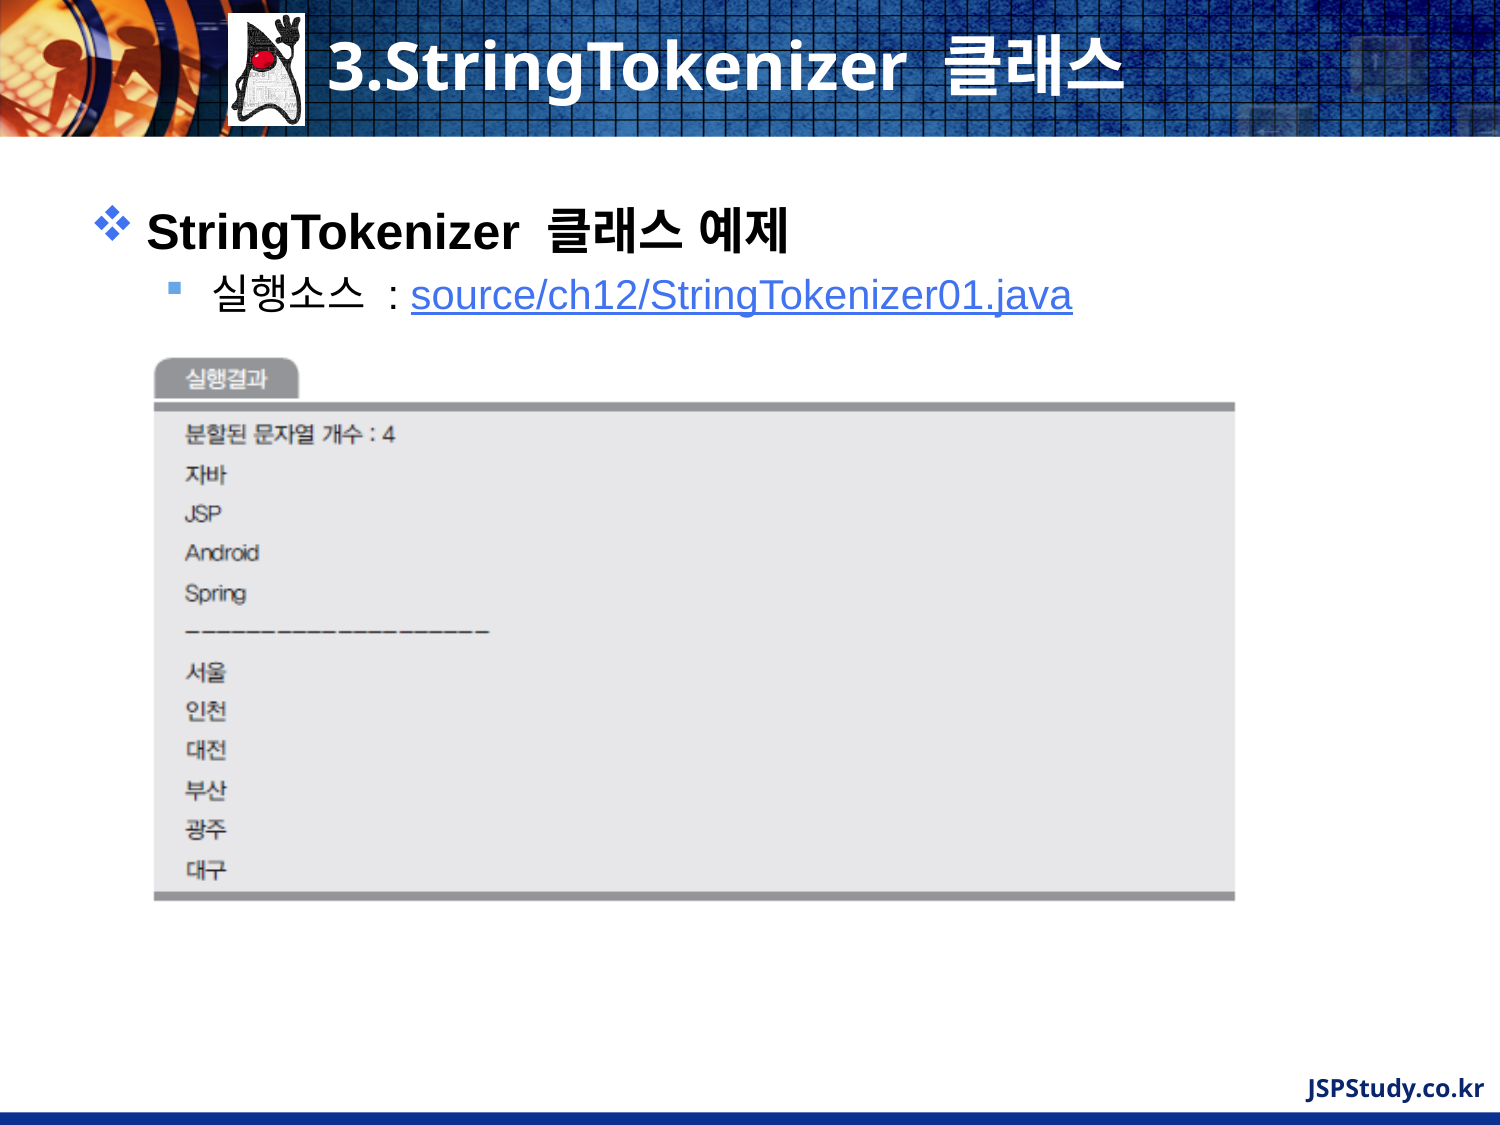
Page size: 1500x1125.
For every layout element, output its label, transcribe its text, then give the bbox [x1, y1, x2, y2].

list StringTokenizer 클래스 예제 실행소스 : source/ch12/StringTokenizer01.java [74, 162, 1426, 1024]
footer JSPStudy.co.kr [1024, 1064, 1500, 1118]
title 3.StringTokenizer 클래스 [312, 17, 1388, 111]
picture [147, 349, 1252, 929]
picture [0, 0, 1500, 138]
